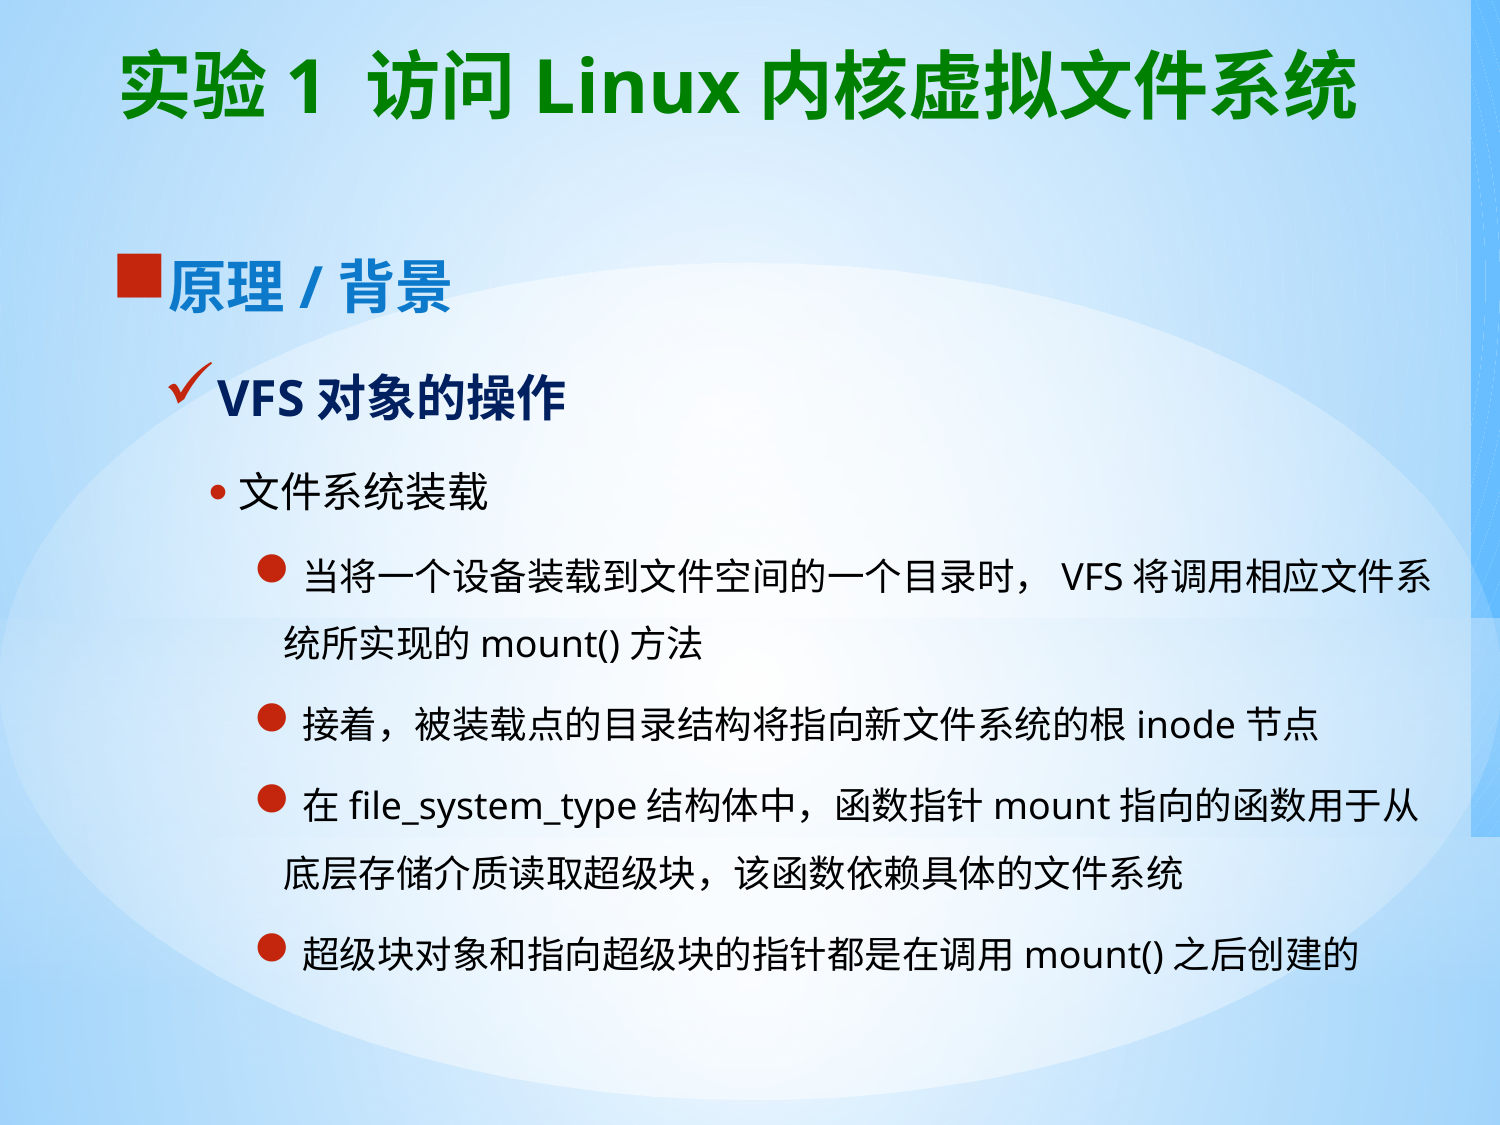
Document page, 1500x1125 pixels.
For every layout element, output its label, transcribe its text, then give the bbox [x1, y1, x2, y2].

title 实验1 访问Linux内核虚拟文件系统 [88, 30, 1388, 149]
list 原理/背景 VFS对象的操作 文件系统装载 当将一个设备装载到文件空间的一个目录时，VFS将调用相应文件系统所实现的mount()方法 接着，被装载点的目录结构将指向新文件系统的根inode节点 在file_system_type结构体中，函数指针mount指向的函数用于从底层存储介质读取超级块，该函数依赖具体的文件系统 超级块对象和指向超级块的指针都是在调用mount()之后创建的 [88, 208, 1459, 1083]
